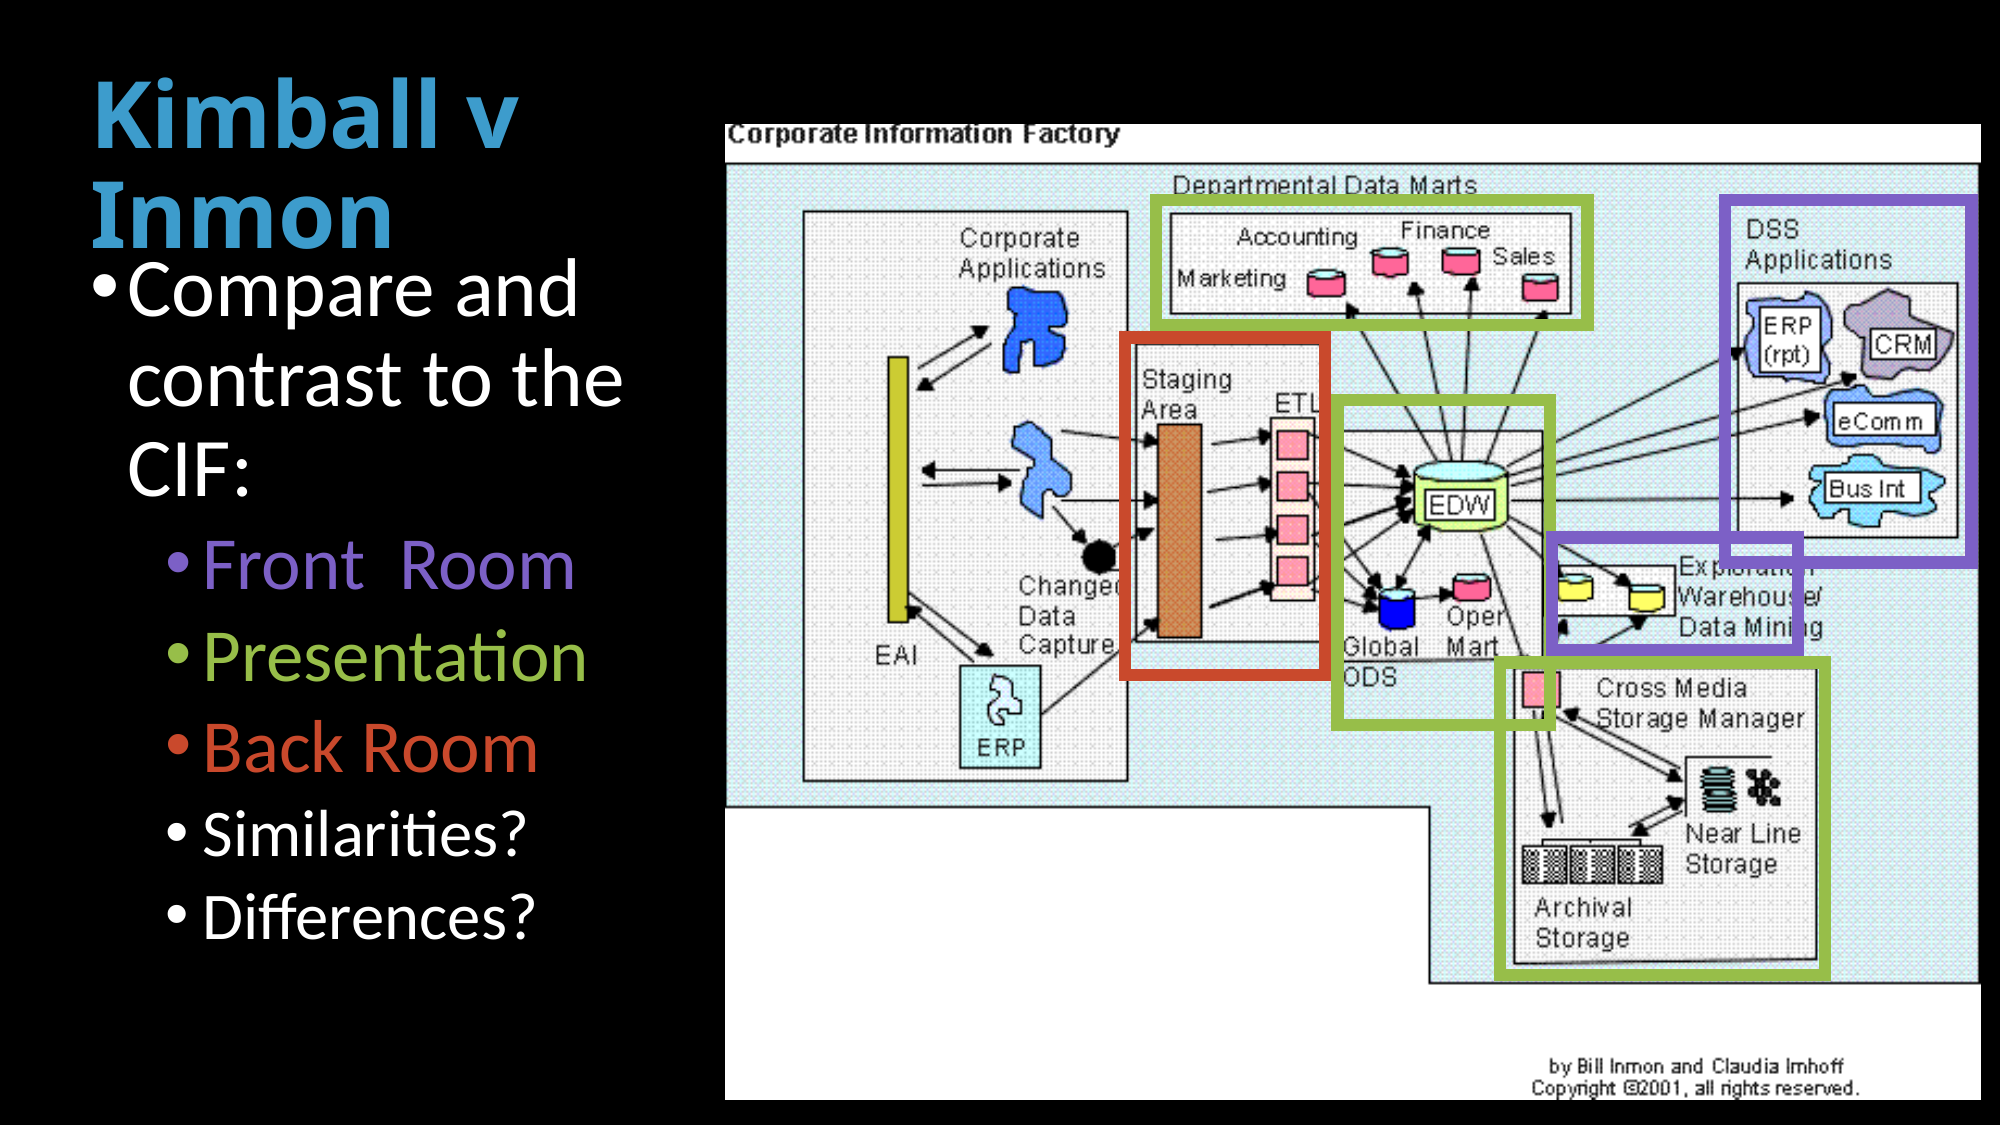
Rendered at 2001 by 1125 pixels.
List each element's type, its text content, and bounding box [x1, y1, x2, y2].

title Kimball v Inmon [75, 59, 713, 237]
picture [724, 124, 1981, 1100]
list Compare and contrast to the CIF: Front Room Presentation Back Room Similarities? Differences? [75, 237, 724, 1014]
